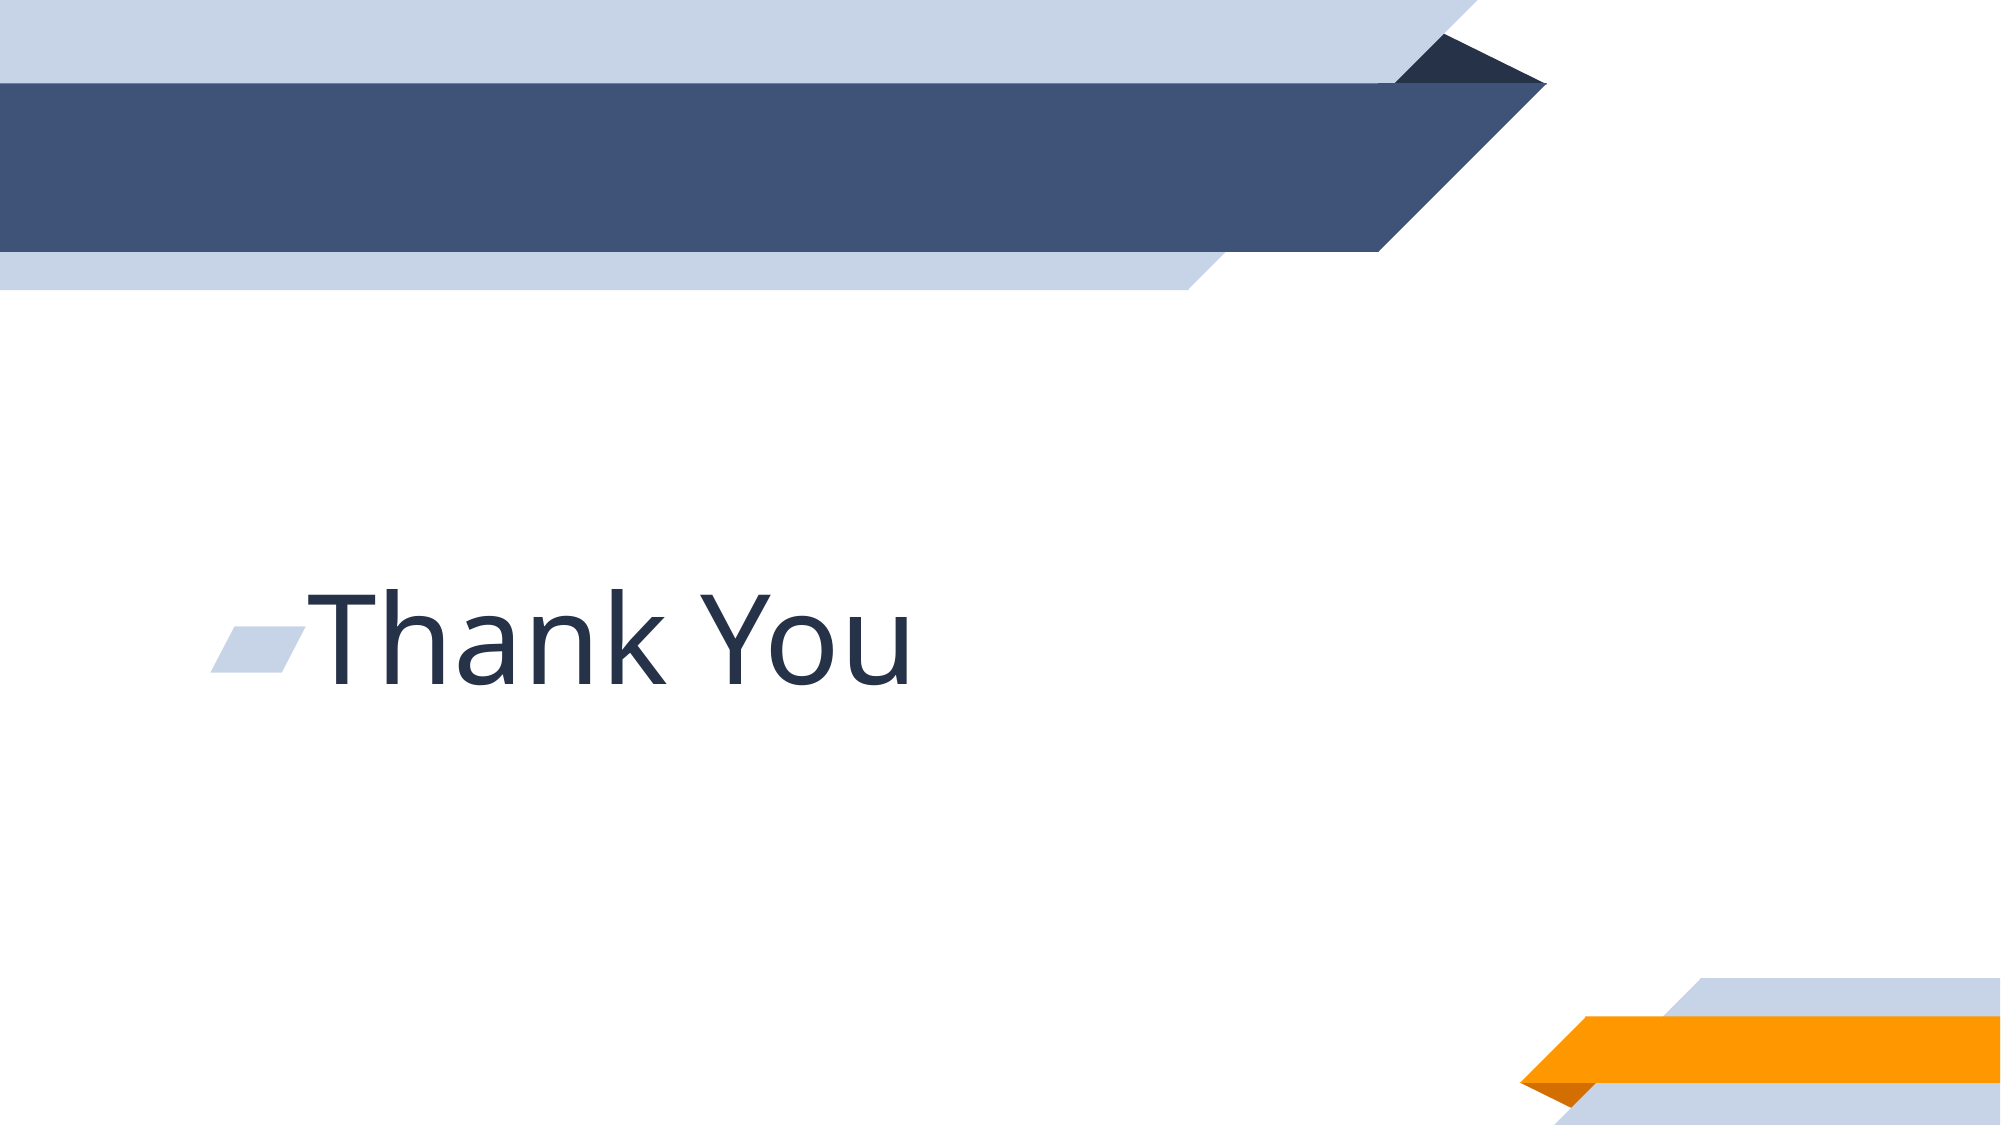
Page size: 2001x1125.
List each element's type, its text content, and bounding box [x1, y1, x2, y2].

list Thank You [178, 290, 1520, 979]
